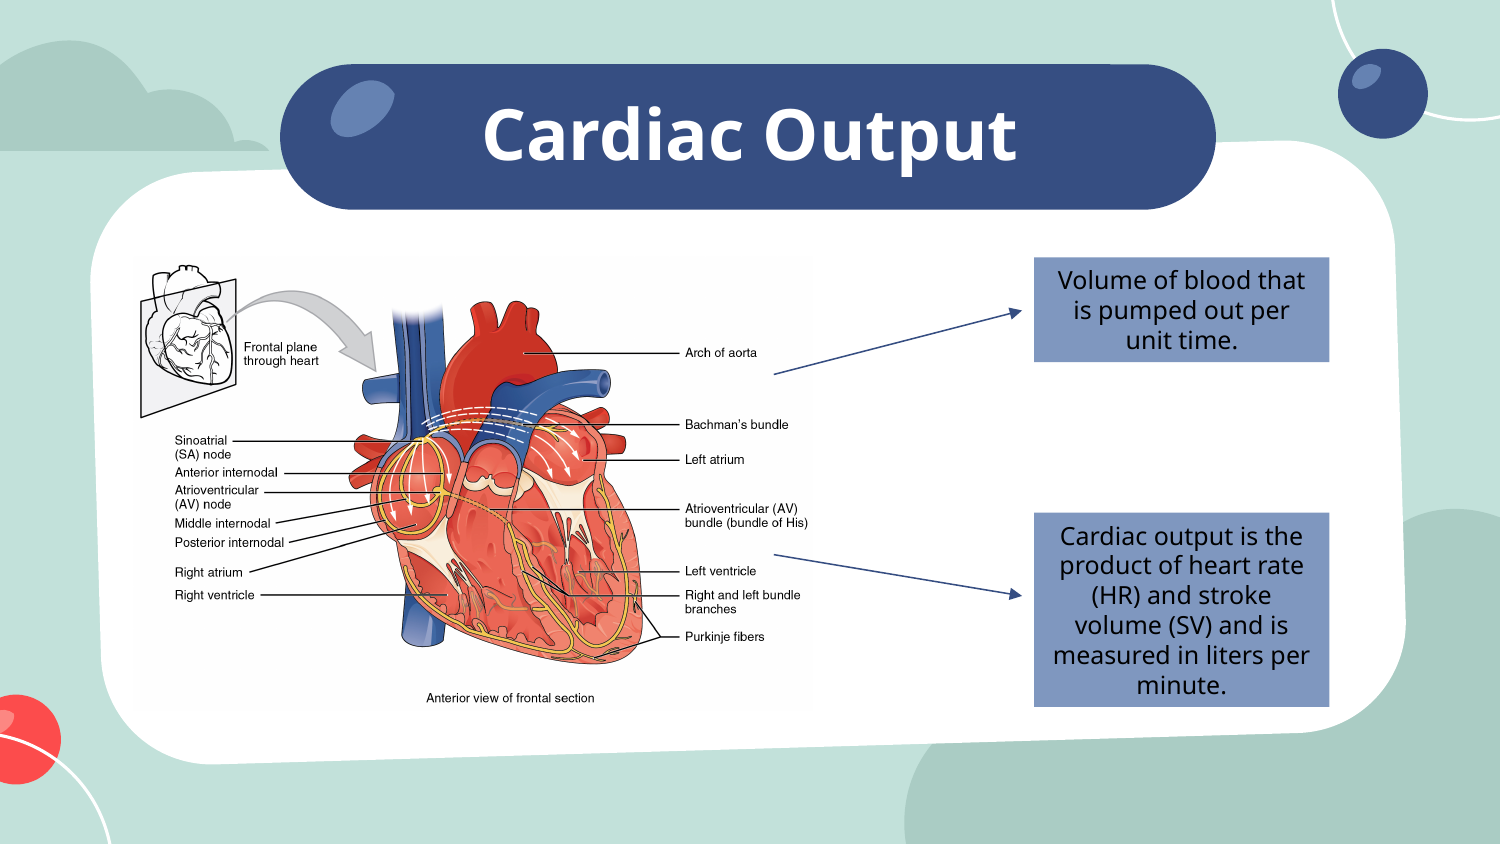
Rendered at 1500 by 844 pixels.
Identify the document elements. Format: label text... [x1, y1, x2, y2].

picture [133, 256, 813, 712]
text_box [773, 310, 1023, 375]
text_box Volume of blood that is pumped out per unit time. [1034, 257, 1330, 363]
text_box [330, 87, 351, 138]
text_box Cardiac output is the product of heart rate (HR) and stroke volume (SV) and is measured in liters per minute. [1034, 512, 1330, 707]
text_box [280, 64, 1216, 210]
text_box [773, 554, 1023, 597]
title Cardiac Output [351, 75, 1149, 223]
